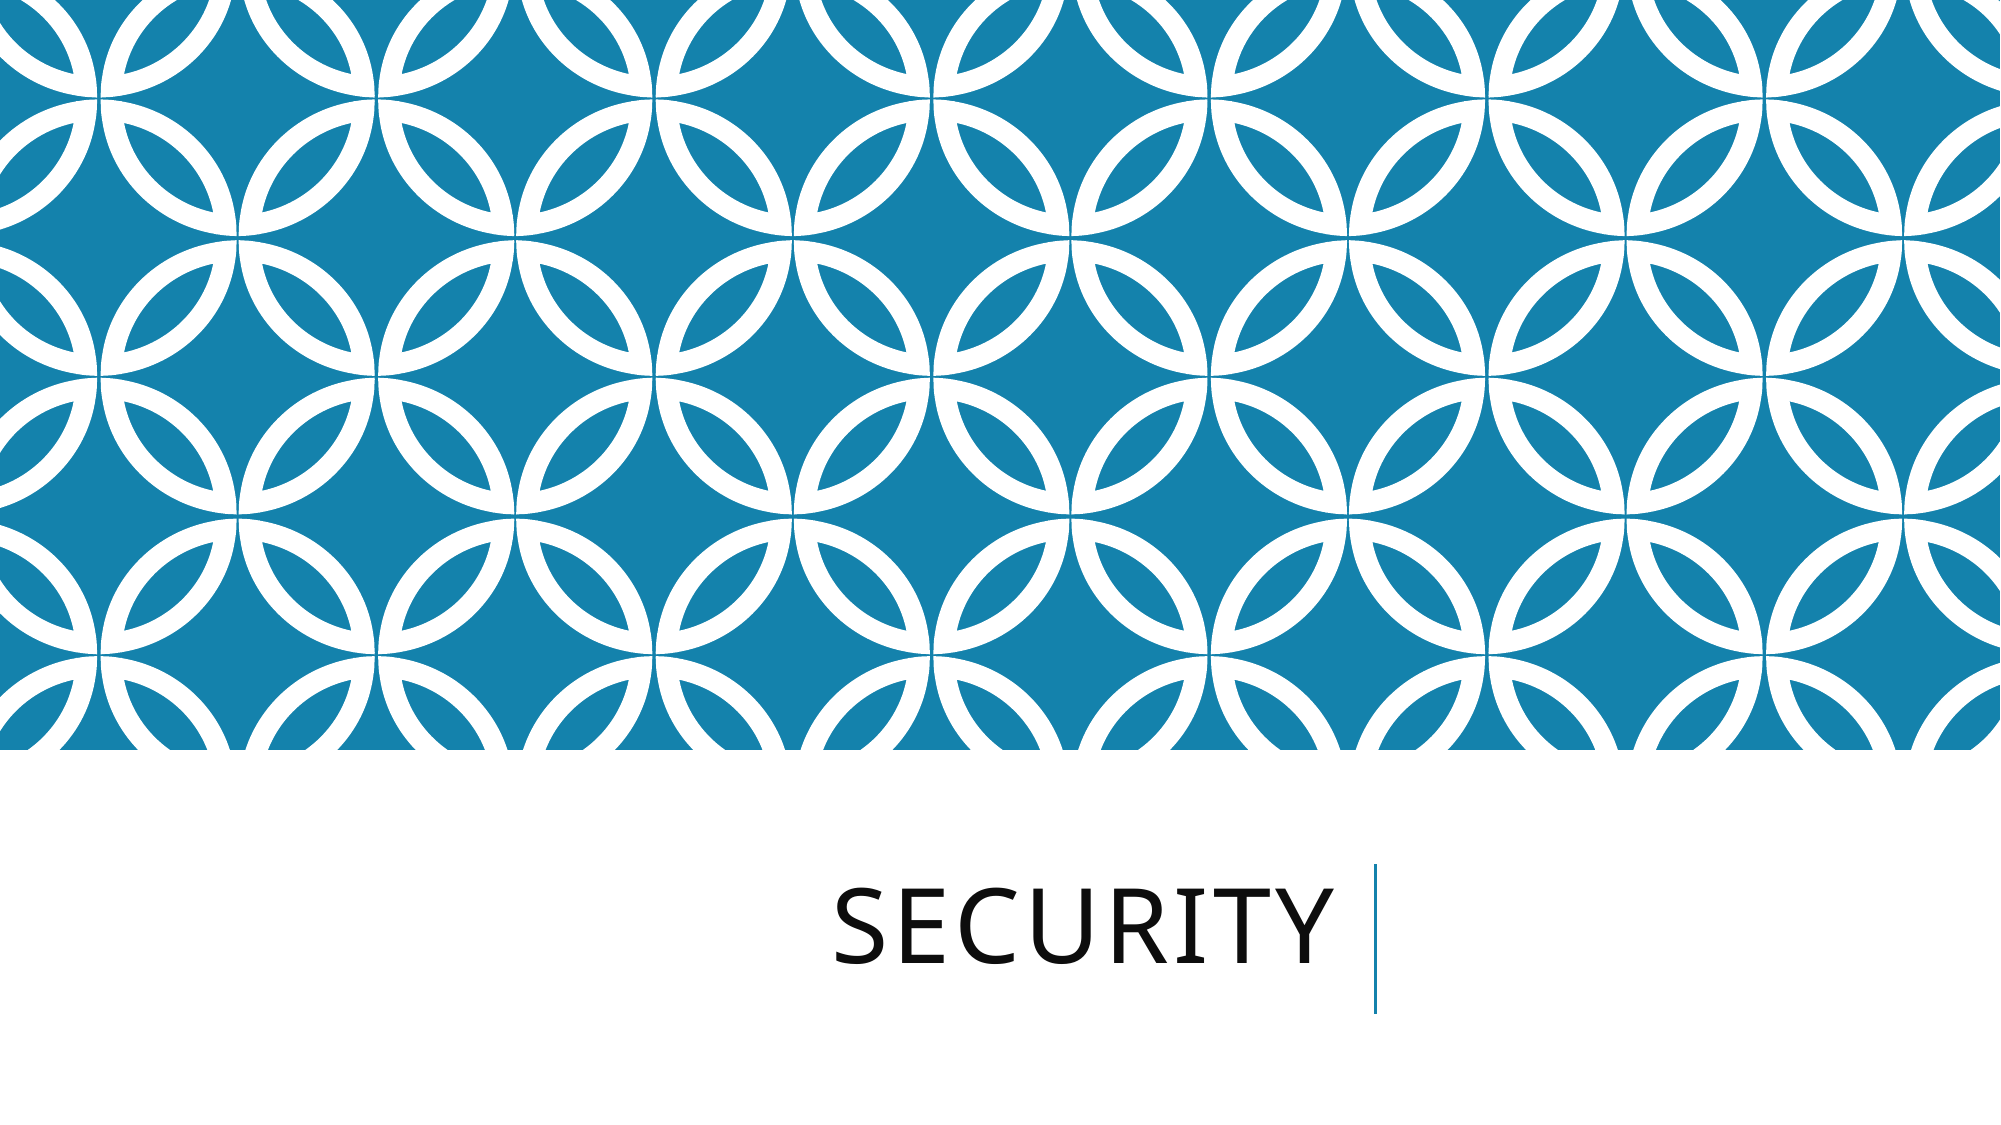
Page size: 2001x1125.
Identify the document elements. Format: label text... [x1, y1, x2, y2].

title Security [75, 813, 1350, 1054]
